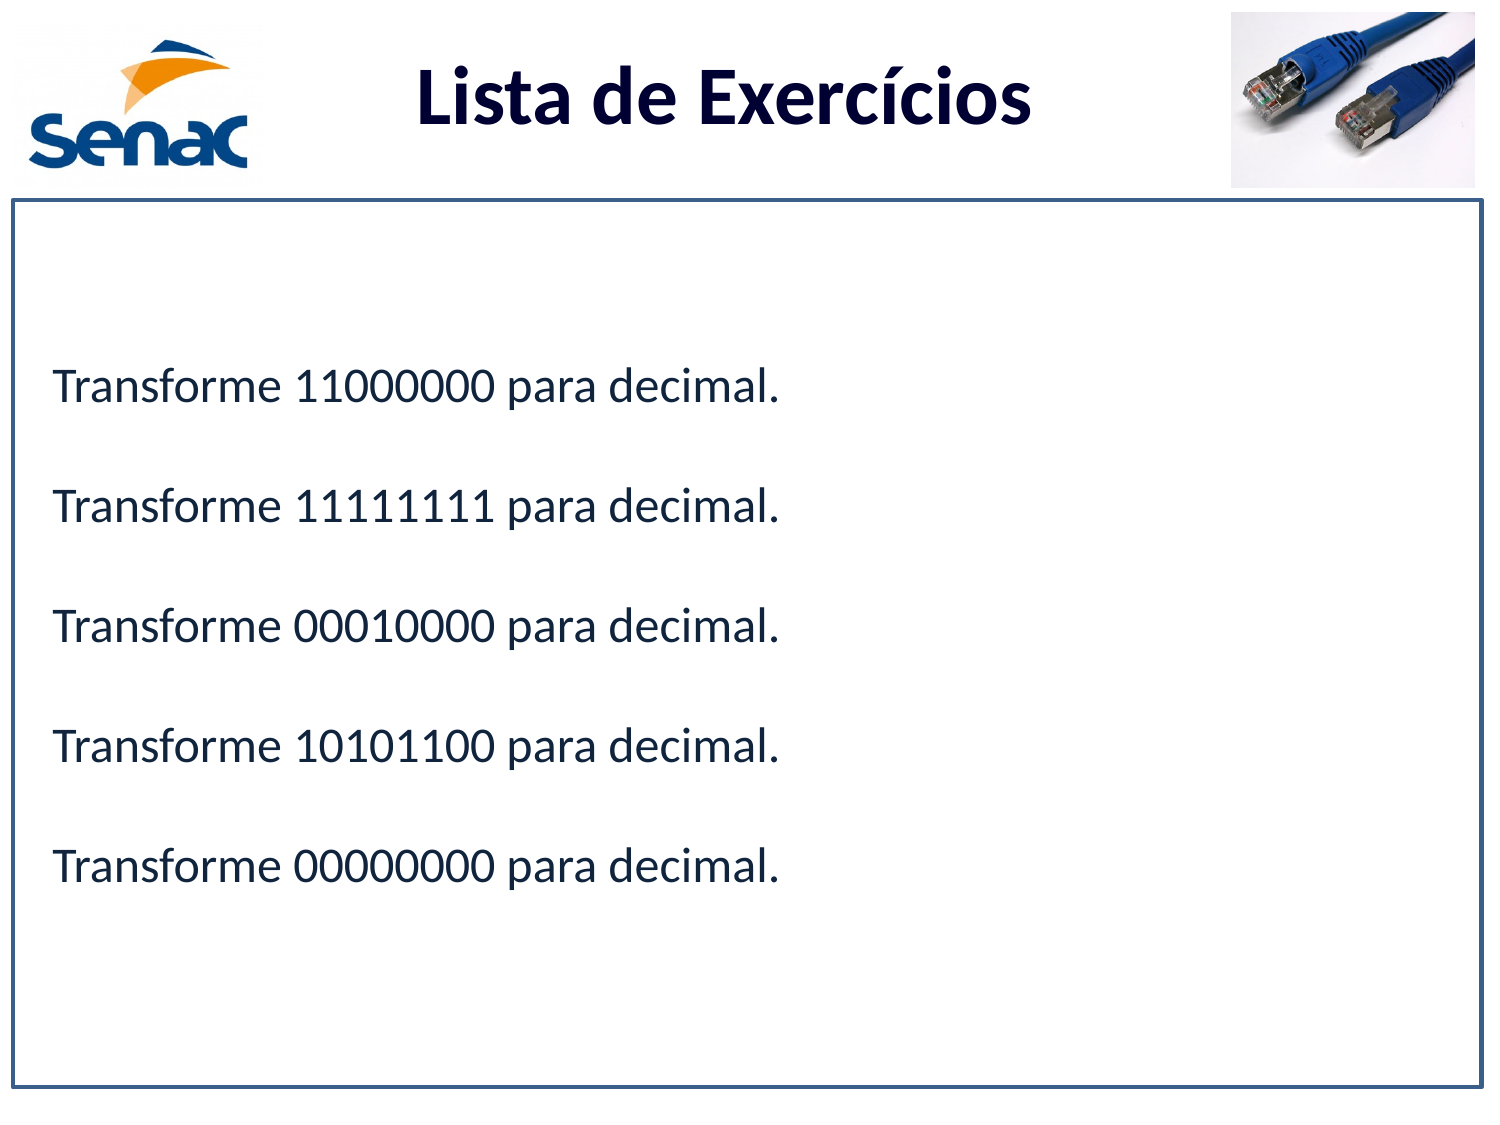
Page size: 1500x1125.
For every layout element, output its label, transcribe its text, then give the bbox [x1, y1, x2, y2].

text_box [11, 198, 1484, 1089]
text_box Lista de Exercícios [324, 33, 1125, 149]
picture [12, 23, 263, 188]
text_box Transforme 11000000 para decimal. Transforme 11111111 para decimal. Transforme 00010000 para decimal. Transforme 10101100 para decimal. Transforme 00000000 para decimal. [37, 224, 1450, 900]
picture [1231, 12, 1476, 188]
